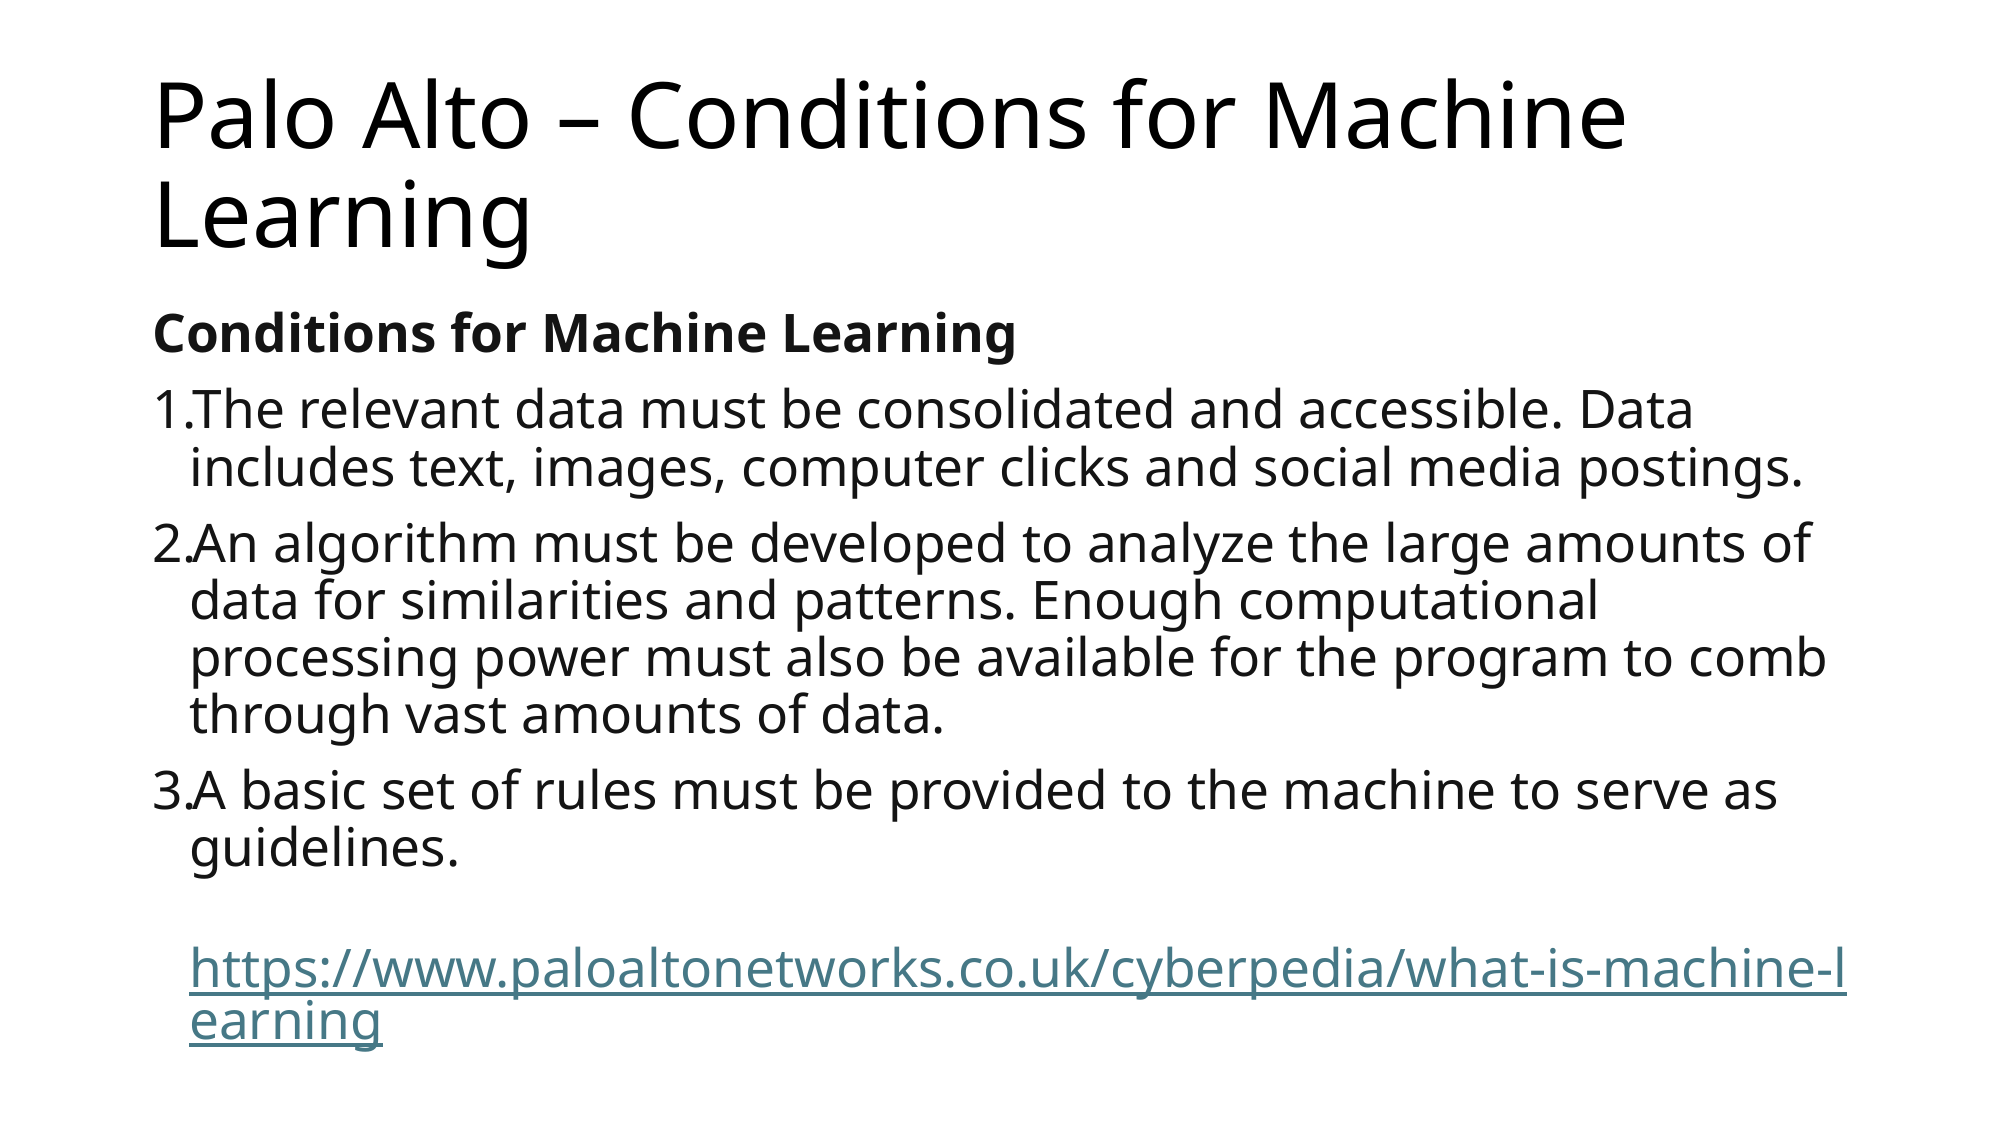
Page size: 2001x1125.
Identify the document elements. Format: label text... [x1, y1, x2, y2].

list Conditions for Machine Learning The relevant data must be consolidated and accessible. Data includes text, images, computer clicks and social media postings. An algorithm must be developed to analyze the large amounts of data for similarities and patterns. Enough computational processing power must also be available for the program to comb through vast amounts of data. A basic set of rules must be provided to the machine to serve as guidelines. https://www.paloaltonetworks.co.uk/cyberpedia/what-is-machine-learning [137, 299, 1863, 1014]
title Palo Alto – Conditions for Machine Learning [137, 59, 1863, 278]
